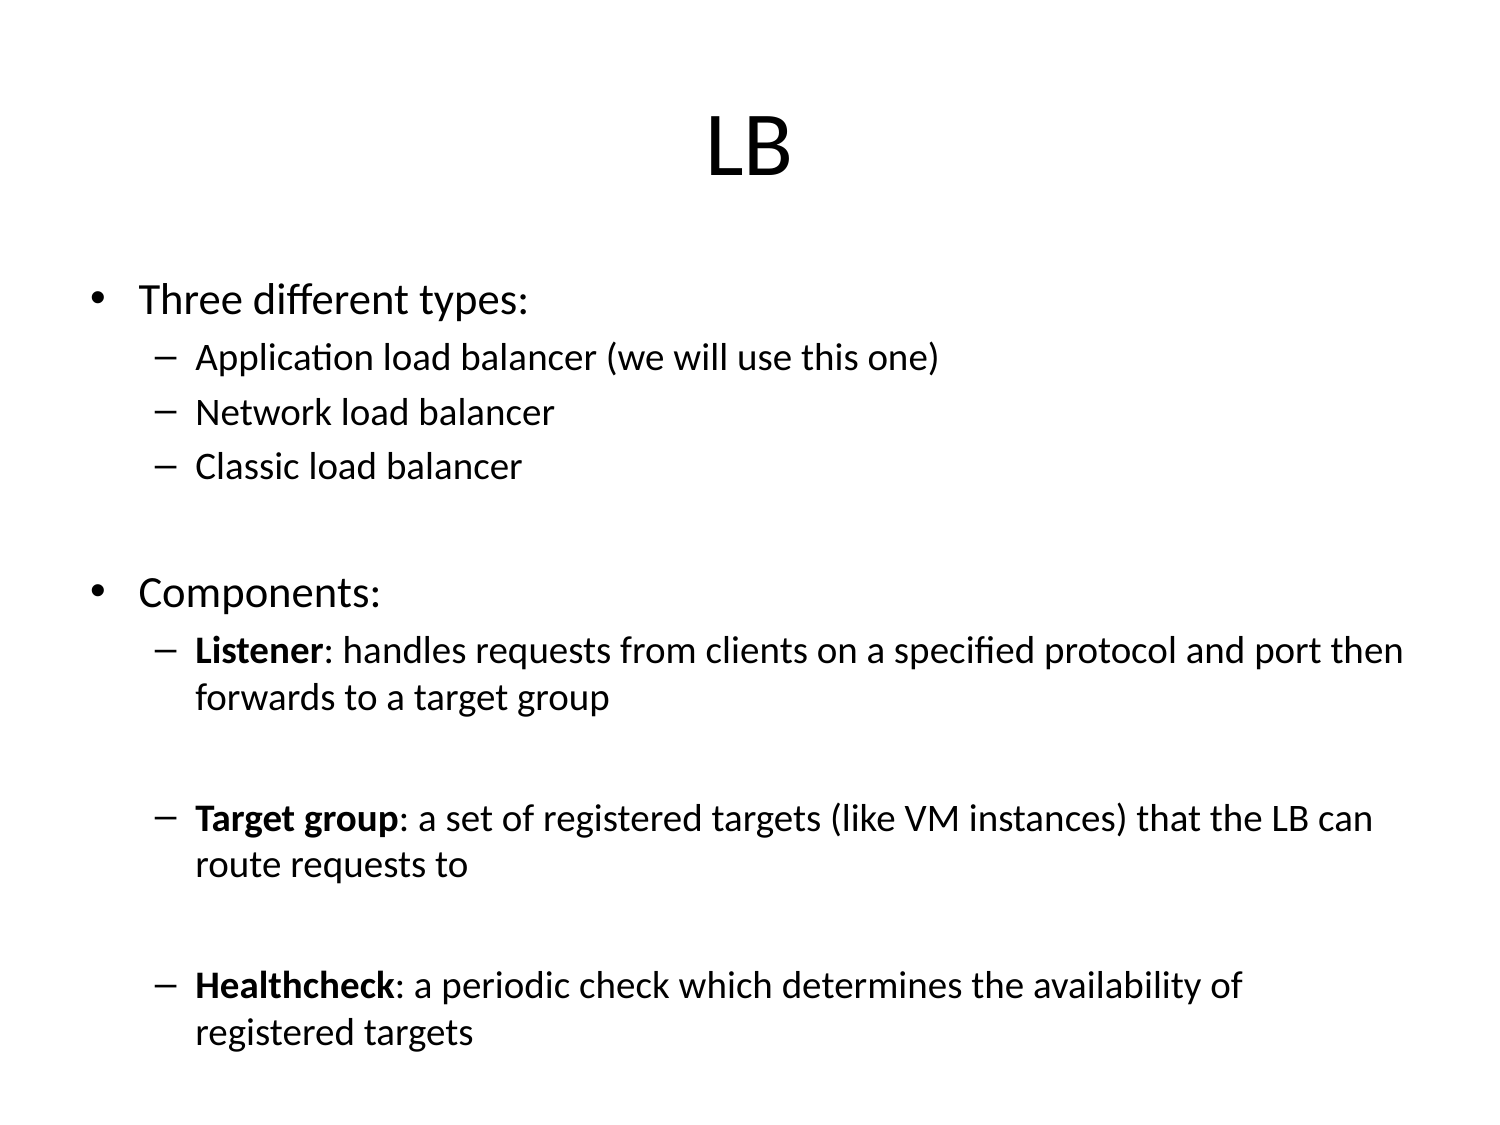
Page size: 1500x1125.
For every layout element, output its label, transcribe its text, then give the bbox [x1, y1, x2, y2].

title LB [75, 45, 1425, 233]
list Three different types: Application load balancer (we will use this one) Network load balancer Classic load balancer Components: Listener: handles requests from clients on a specified protocol and port then forwards to a target group Target group: a set of registered targets (like VM instances) that the LB can route requests to Healthcheck: a periodic check which determines the availability of registered targets [75, 262, 1425, 1064]
